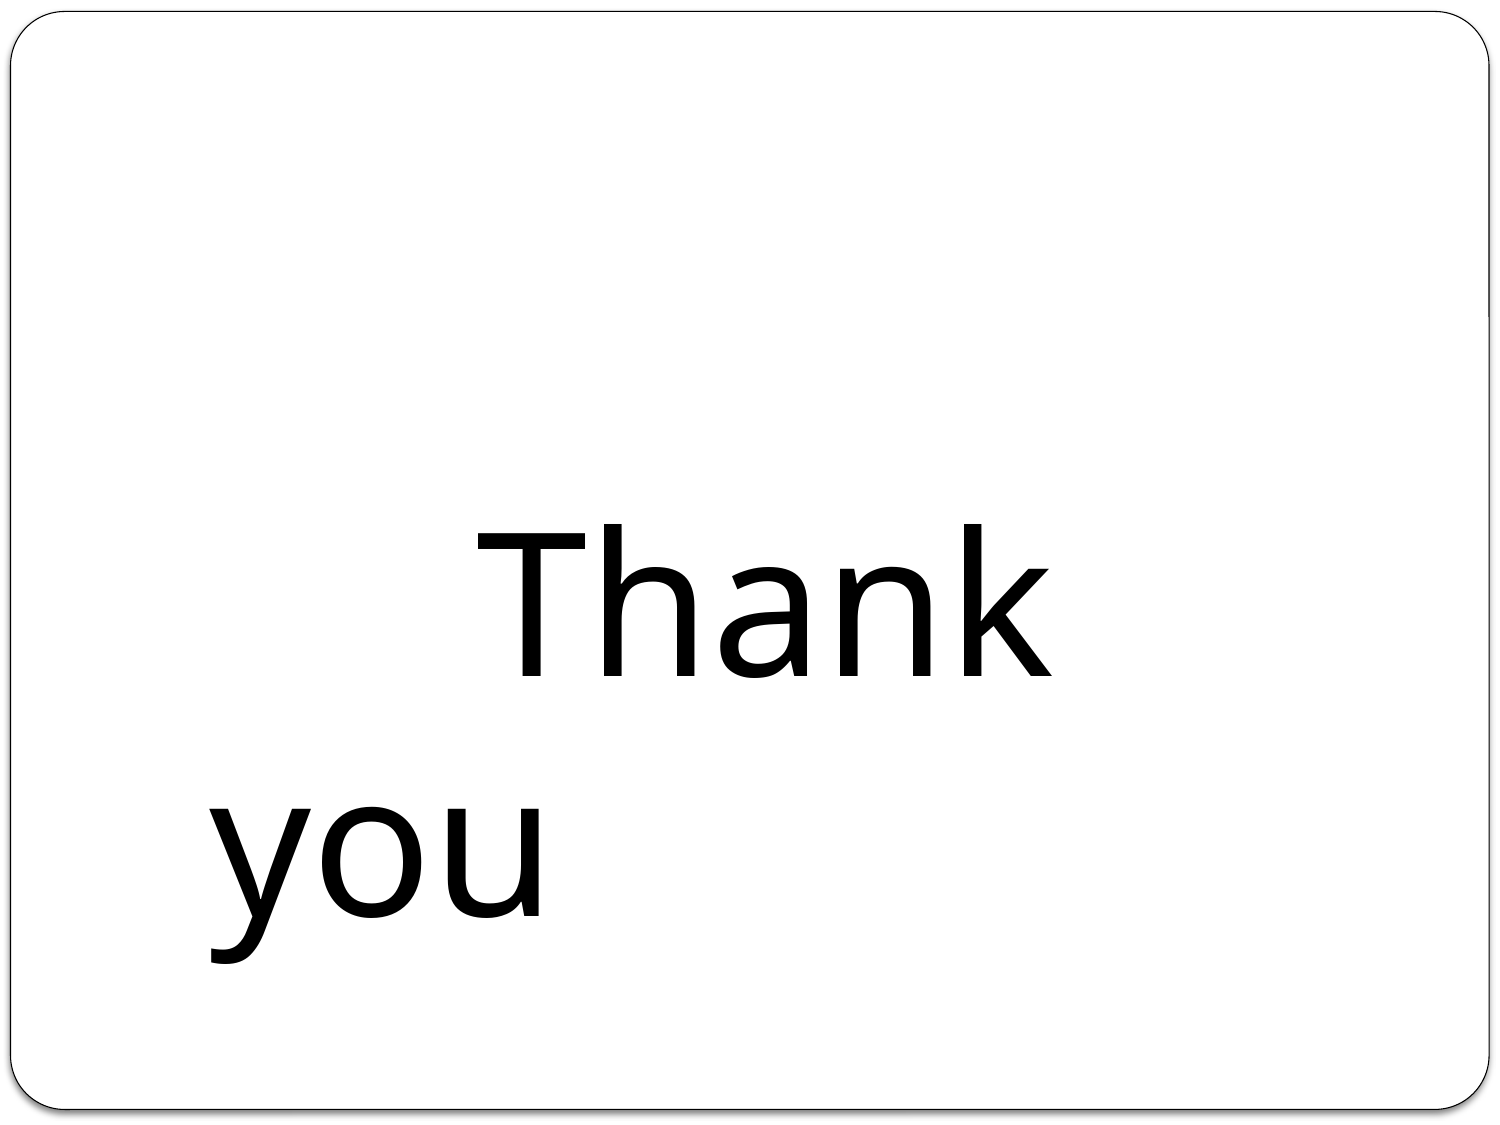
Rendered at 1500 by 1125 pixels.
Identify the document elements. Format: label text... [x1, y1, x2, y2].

list Thank you [150, 237, 1425, 988]
